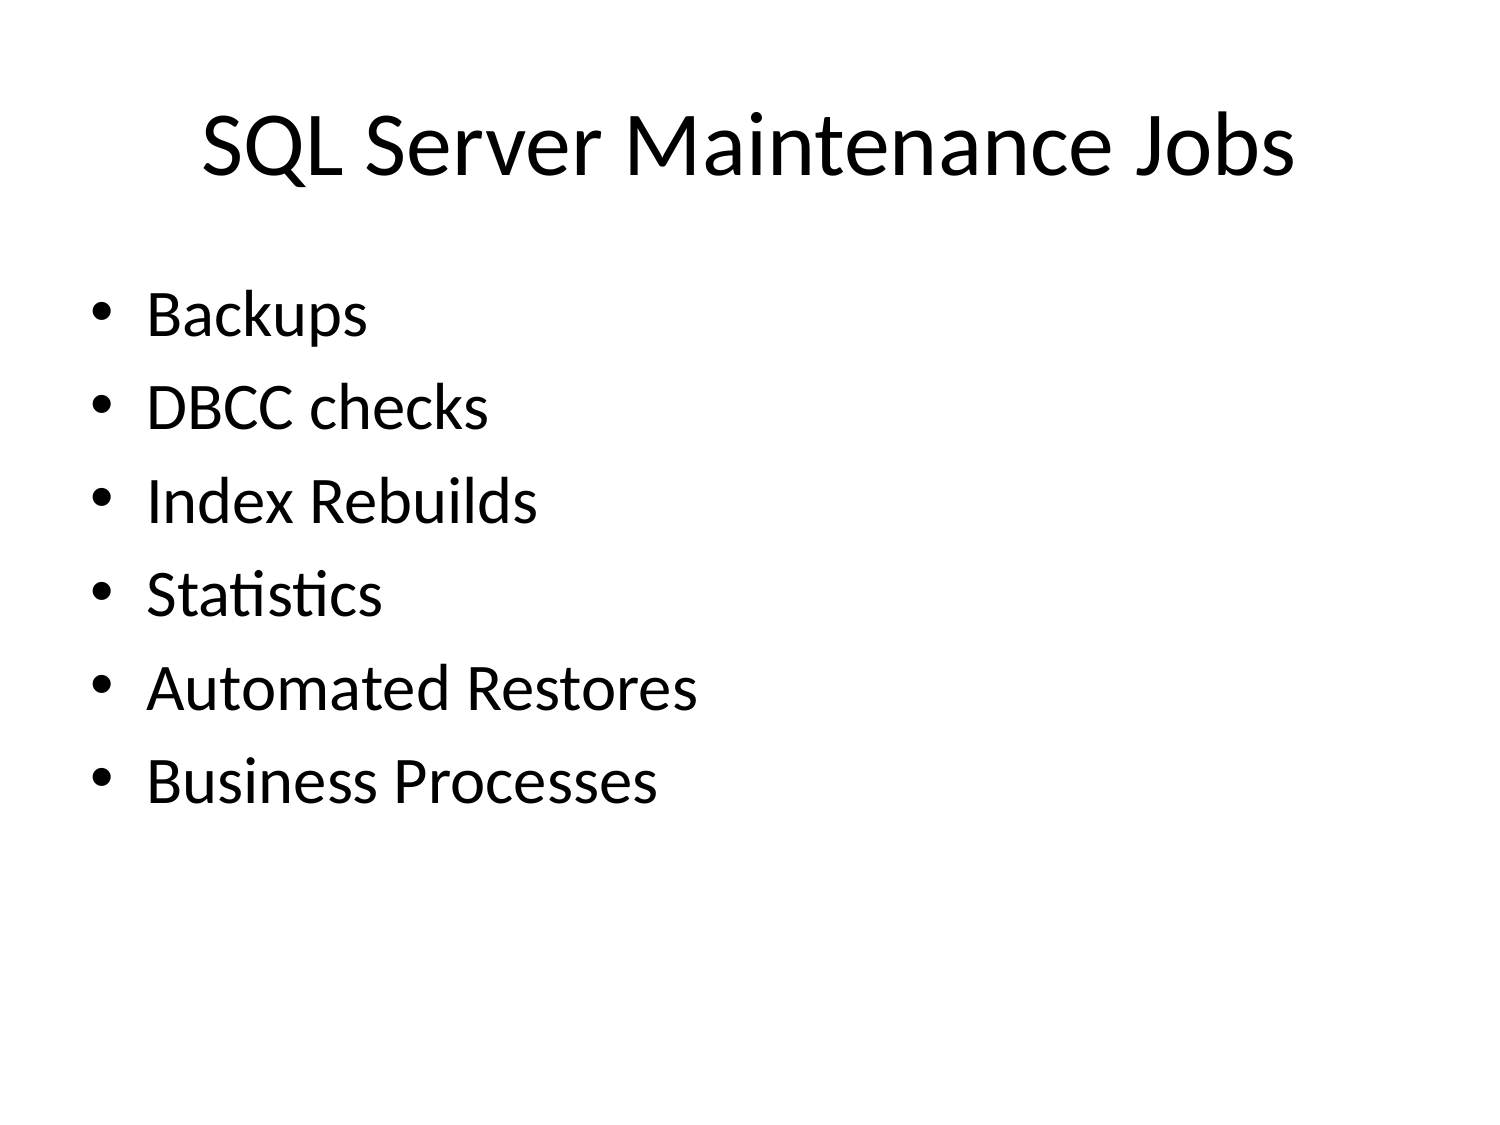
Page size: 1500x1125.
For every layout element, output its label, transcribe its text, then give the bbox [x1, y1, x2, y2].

title SQL Server Maintenance Jobs [75, 45, 1425, 233]
list Backups DBCC checks Index Rebuilds Statistics Automated Restores Business Processes [75, 262, 1425, 1005]
